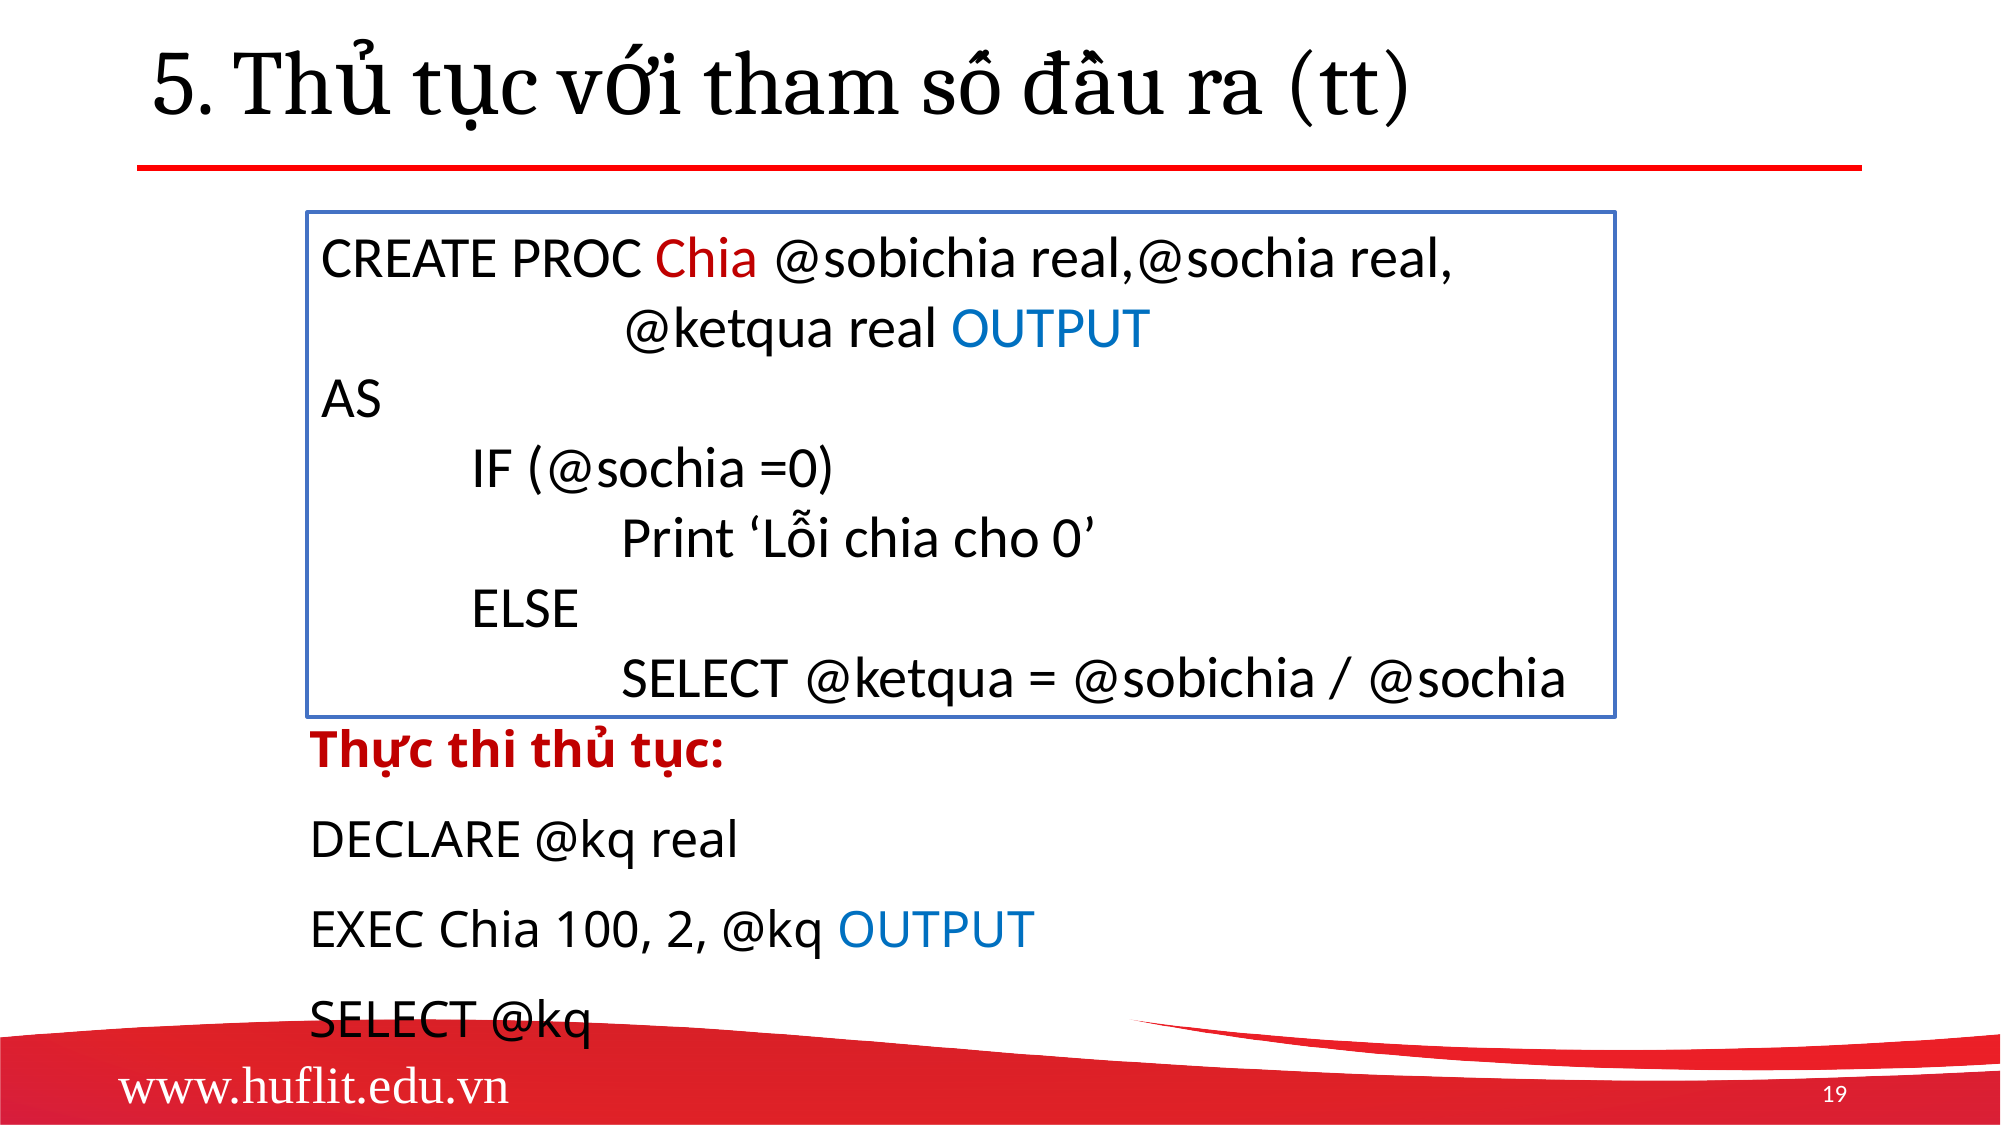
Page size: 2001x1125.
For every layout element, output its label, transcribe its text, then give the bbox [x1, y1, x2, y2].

title 5. Thủ tục với tham số đầu ra (tt) [137, 7, 1785, 163]
picture [0, 1019, 2001, 1125]
text_box CREATE PROC Chia @sobichia real,@sochia real, @ketqua real OUTPUT AS IF (@sochia =0) Print ‘Lỗi chia cho 0’ ELSE SELECT @ketqua = @sobichia / @sochia [307, 212, 1616, 717]
slide_number 19 [1412, 1062, 1863, 1123]
text_box Thực thi thủ tục: DECLARE @kq real EXEC Chia 100, 2, @kq OUTPUT SELECT @kq [294, 709, 1295, 1055]
